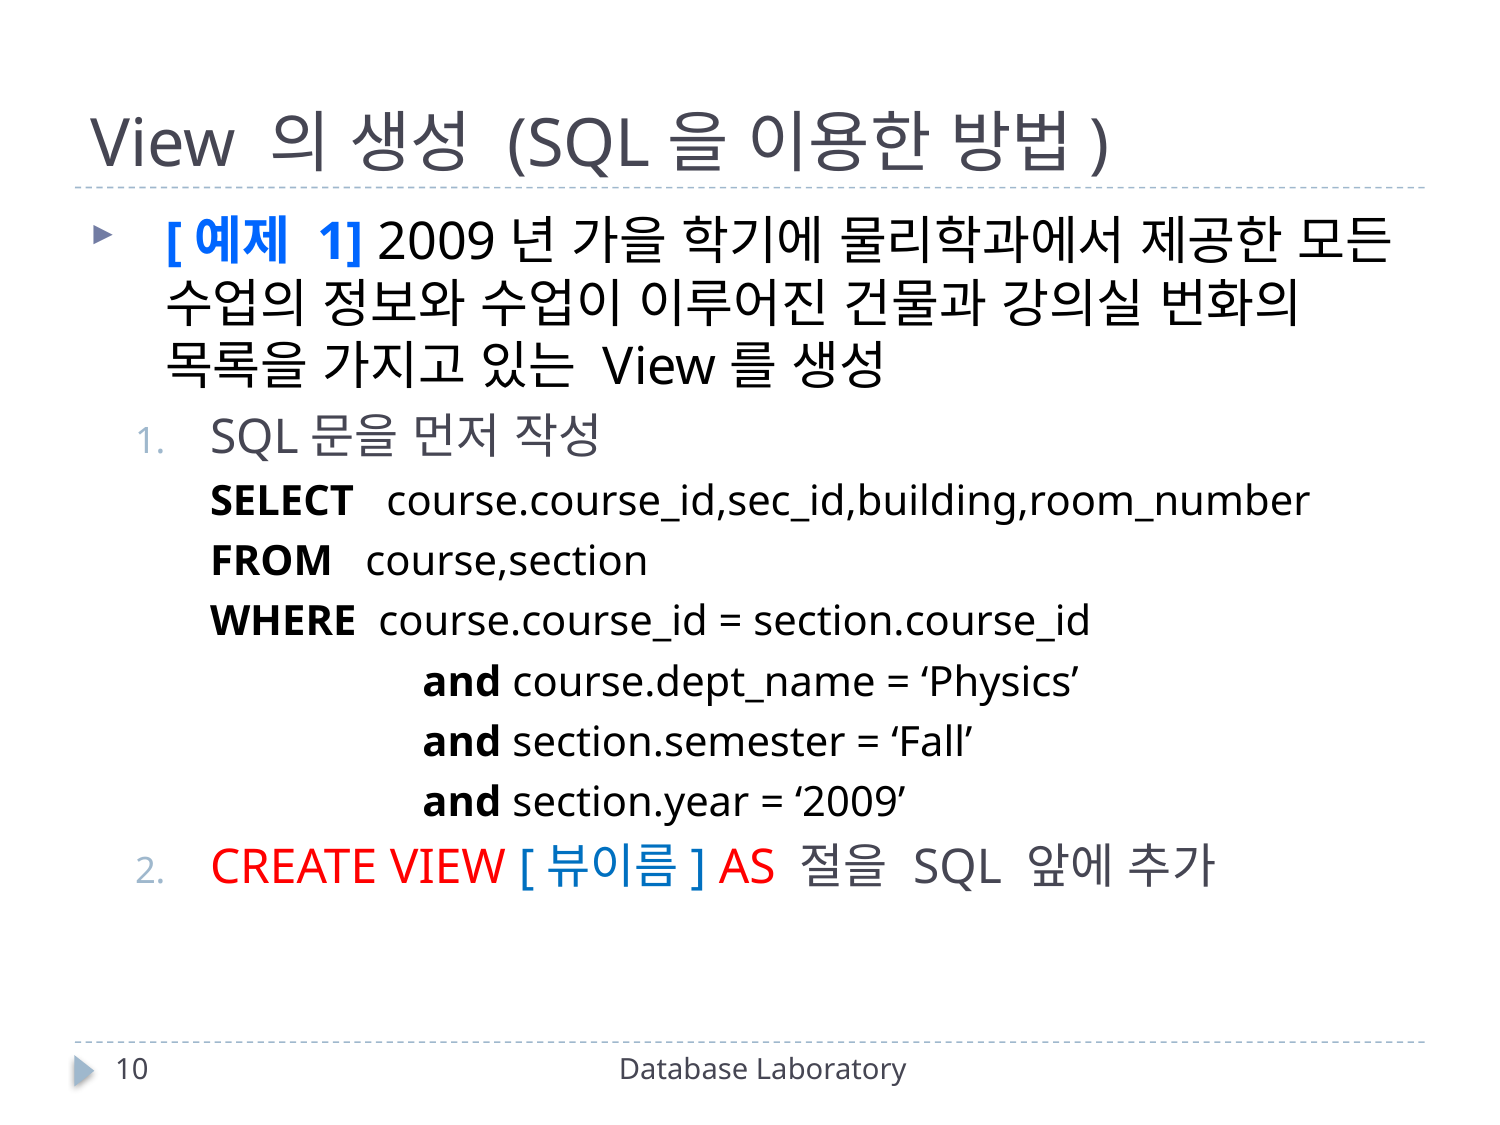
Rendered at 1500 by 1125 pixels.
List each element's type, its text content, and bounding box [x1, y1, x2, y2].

title View 의 생성 (SQL을 이용한 방법) [74, 24, 1426, 188]
slide_number 10 [100, 1042, 426, 1103]
footer Database Laboratory [475, 1042, 1051, 1103]
list [예제 1] 2009년 가을 학기에 물리학과에서 제공한 모든 수업의 정보와 수업이 이루어진 건물과 강의실 번화의 목록을 가지고 있는 View를 생성 SQL문을 먼저 작성 SELECT course.course_id,sec_id,building,room_number FROM course,section WHERE course.course_id = section.course_id and course.dept_name = ‘Physics’ and section.semester = ‘Fall’ and section.year = ‘2009’ CREATE VIEW [뷰이름] AS 절을 SQL 앞에 추가 [74, 199, 1426, 1011]
